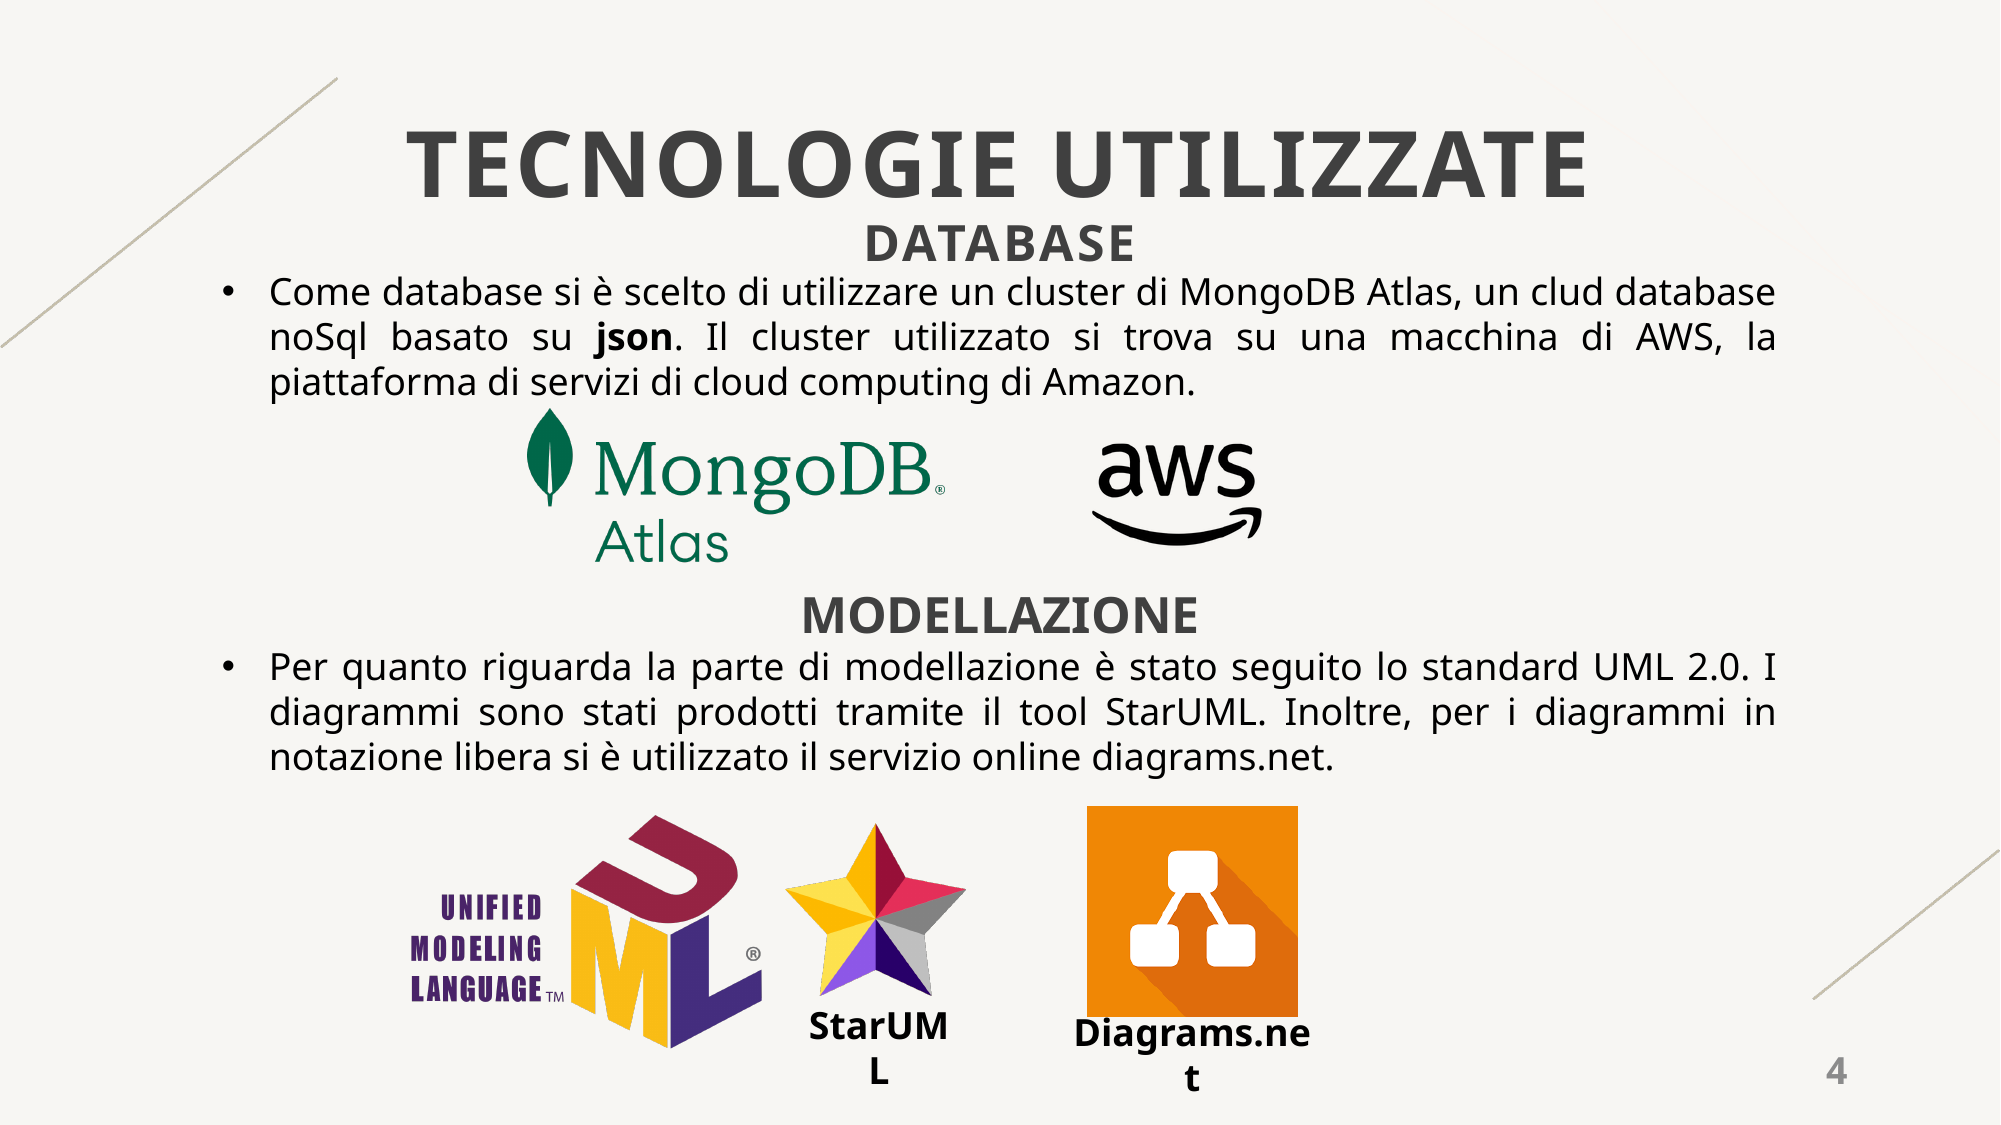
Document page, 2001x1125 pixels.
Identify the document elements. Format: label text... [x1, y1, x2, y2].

text_box Come database si è scelto di utilizzare un cluster di MongoDB Atlas, un clud database noSql basato su json. Il cluster utilizzato si trova su una macchina di AWS, la piattaforma di servizi di cloud computing di Amazon. MODELLAZIONE Per quanto riguarda la parte di modellazione è stato seguito lo standard UML 2.0. I diagrammi sono stati prodotti tramite il tool StarUML. Inoltre, per i diagrammi in notazione libera si è utilizzato il servizio online diagrams.net. [207, 260, 1793, 831]
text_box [785, 823, 970, 1056]
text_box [1054, 806, 1330, 1062]
picture [1812, 849, 2000, 1000]
picture [1054, 423, 1298, 566]
title TECNOLOGIE UTILIZZATE database [309, 86, 1691, 260]
slide_number 4 [1412, 1042, 1863, 1103]
picture [527, 408, 945, 566]
picture [409, 804, 763, 1062]
picture [0, 77, 338, 348]
